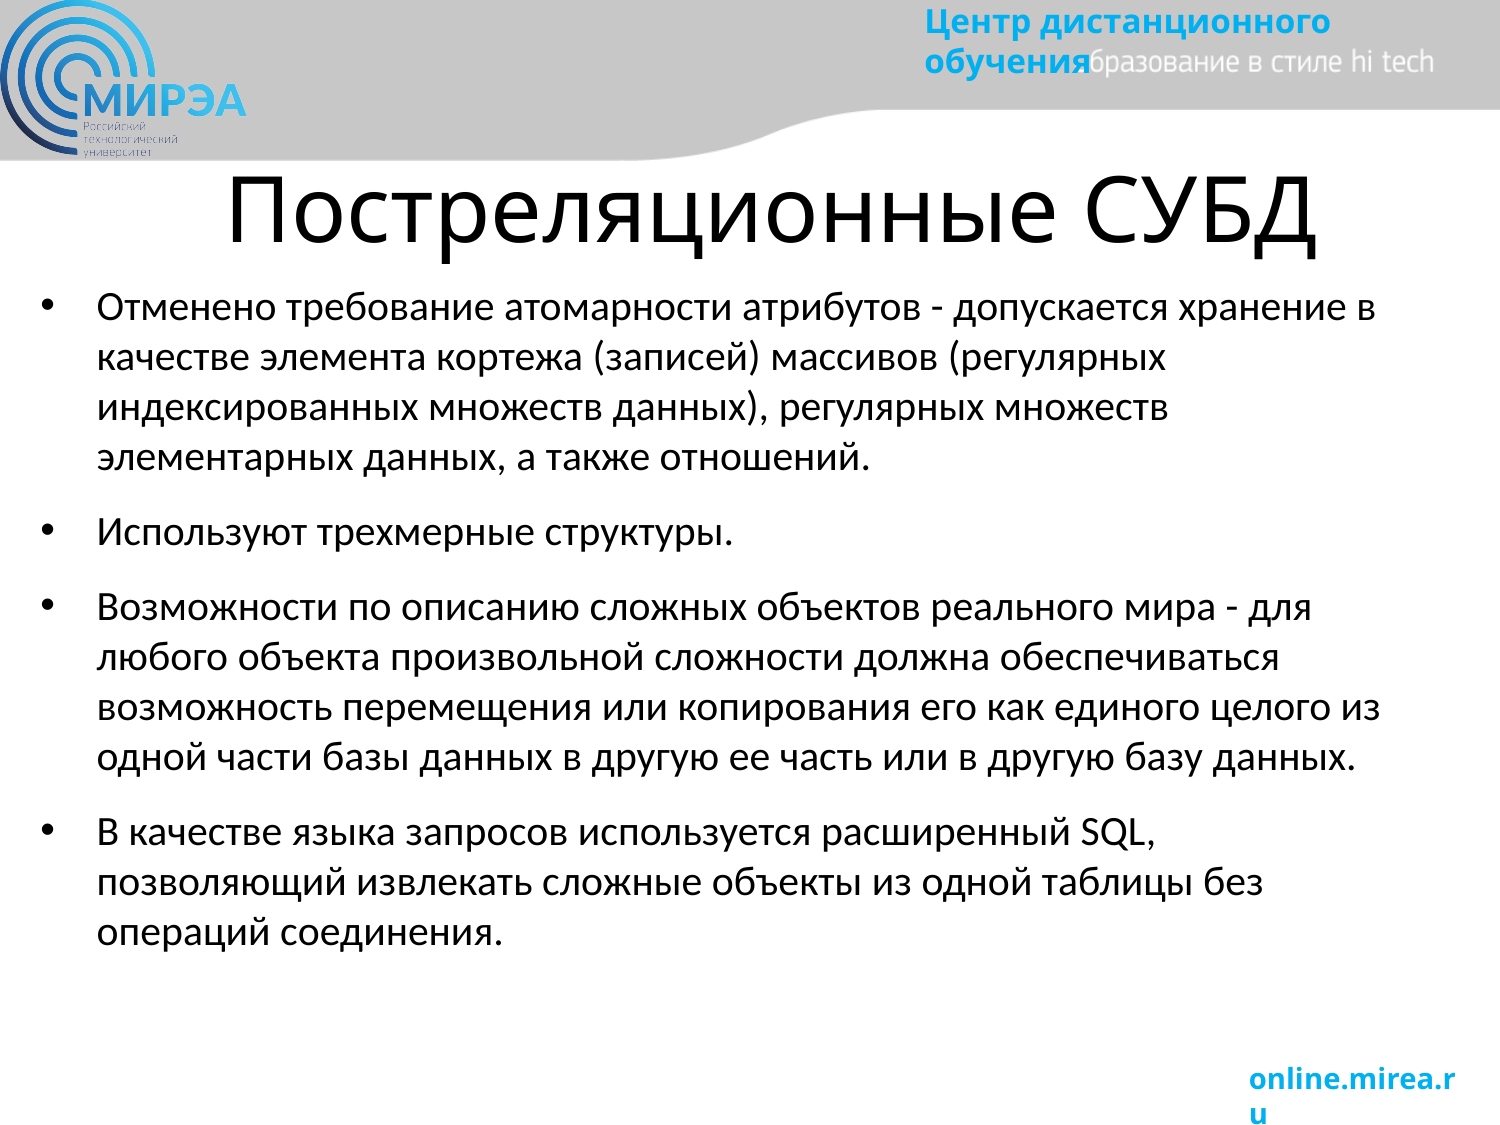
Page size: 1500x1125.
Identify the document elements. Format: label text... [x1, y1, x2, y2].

picture [0, 0, 247, 159]
text_box Отменено требование атомарности атрибутов - допускается хранение в качестве элемента кортежа (записей) массивов (регулярных индексированных множеств данных), регулярных множеств элементарных данных, а также отношений. Используют трехмерные структуры. Возможности по описанию сложных объектов реального мира - для любого объекта произвольной сложности должна обеспечиваться возможность перемещения или копирования его как единого целого из одной части базы данных в другую ее часть или в другую базу данных. В качестве языка запросов используется расширенный SQL, позволяющий извлекать сложные объекты из одной таблицы без операций соединения. [6, 271, 1430, 962]
title Постреляционные СУБД [64, 155, 1480, 257]
